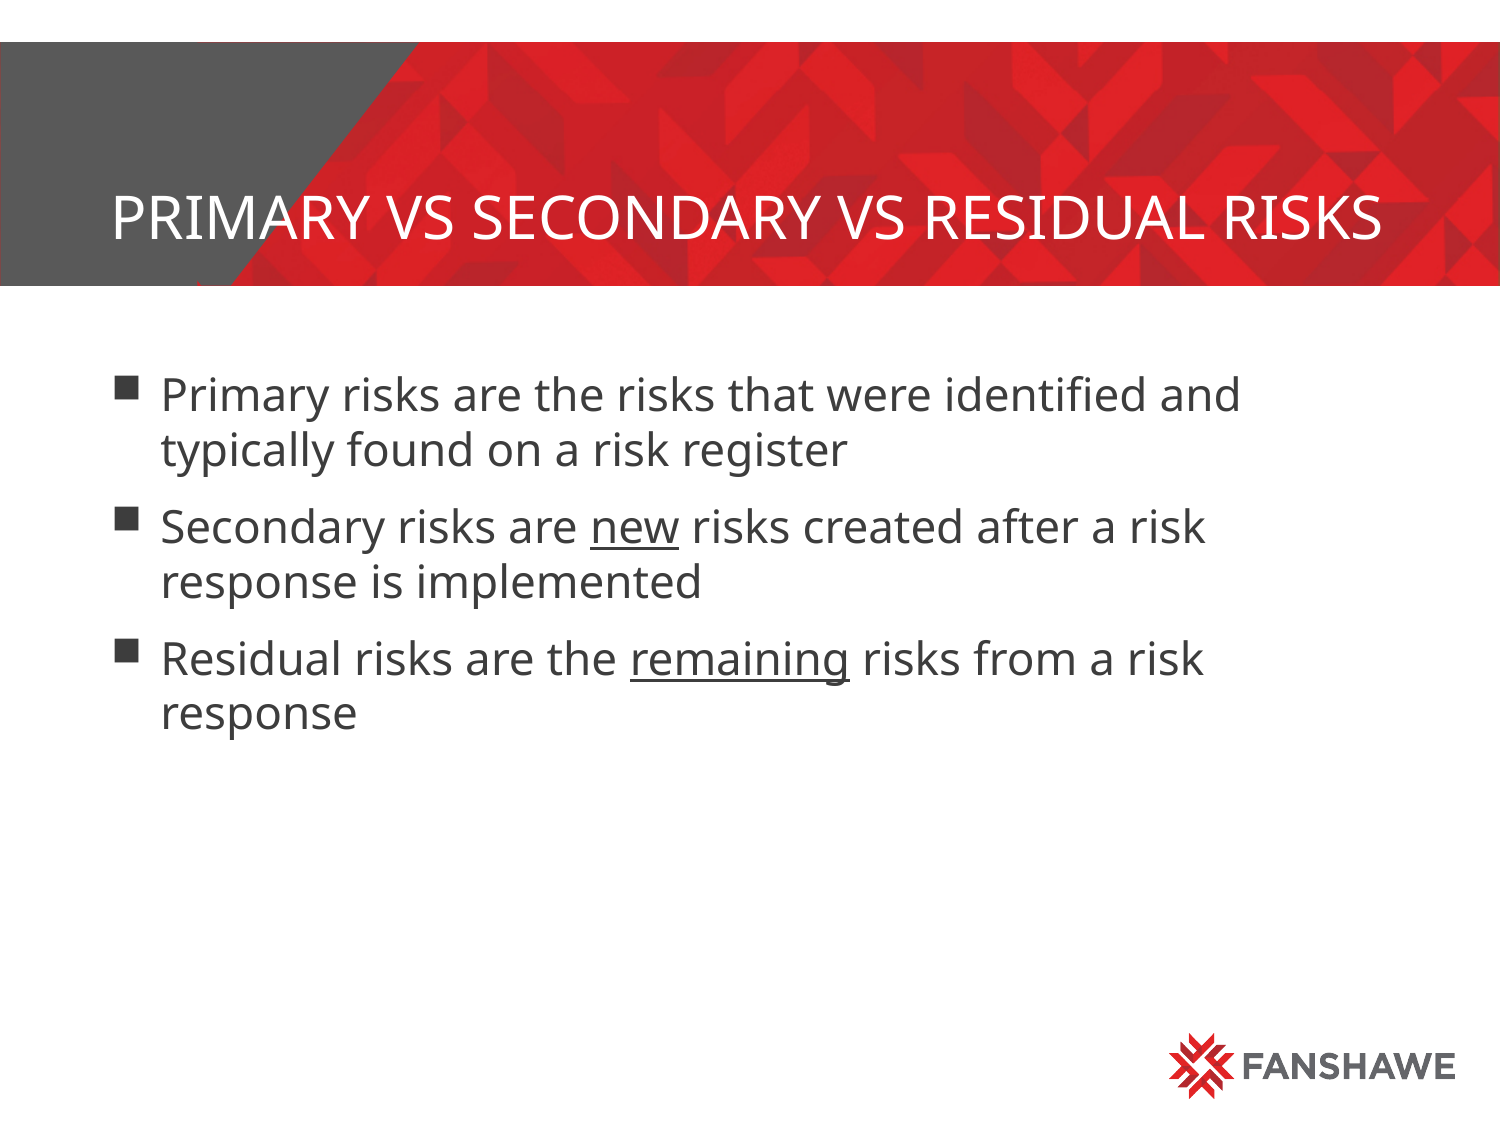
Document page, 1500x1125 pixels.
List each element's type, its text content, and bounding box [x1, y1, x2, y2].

list Primary risks are the risks that were identified and typically found on a risk register Secondary risks are new risks created after a risk response is implemented Residual risks are the remaining risks from a risk response [95, 365, 1406, 817]
title Primary vs secondary vs residual risks [95, 81, 1406, 260]
picture [1169, 1033, 1455, 1099]
picture [232, 42, 1500, 286]
